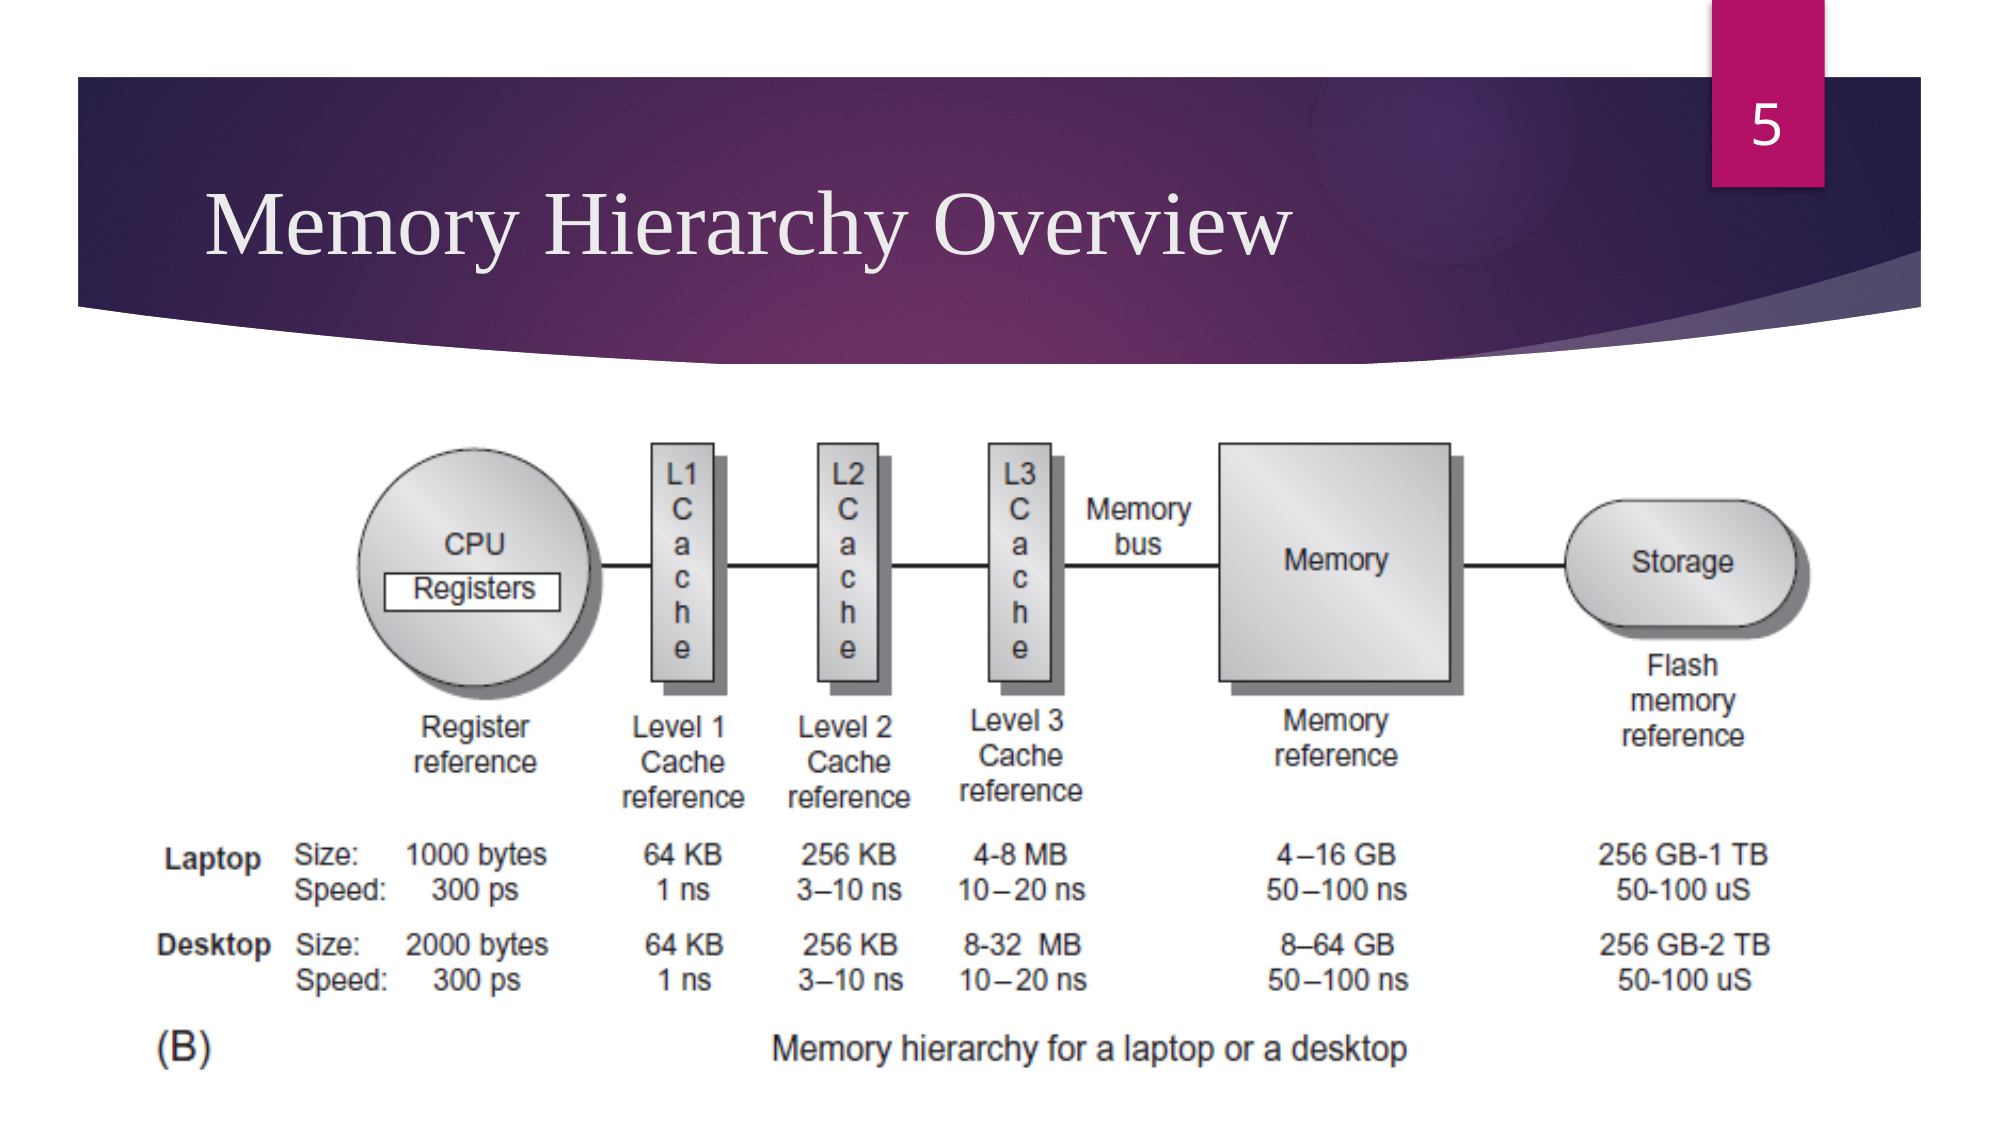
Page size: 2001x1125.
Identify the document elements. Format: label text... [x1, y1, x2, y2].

title Memory Hierarchy Overview [189, 159, 1627, 276]
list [140, 364, 1836, 1077]
slide_number 5 [1698, 48, 1836, 175]
